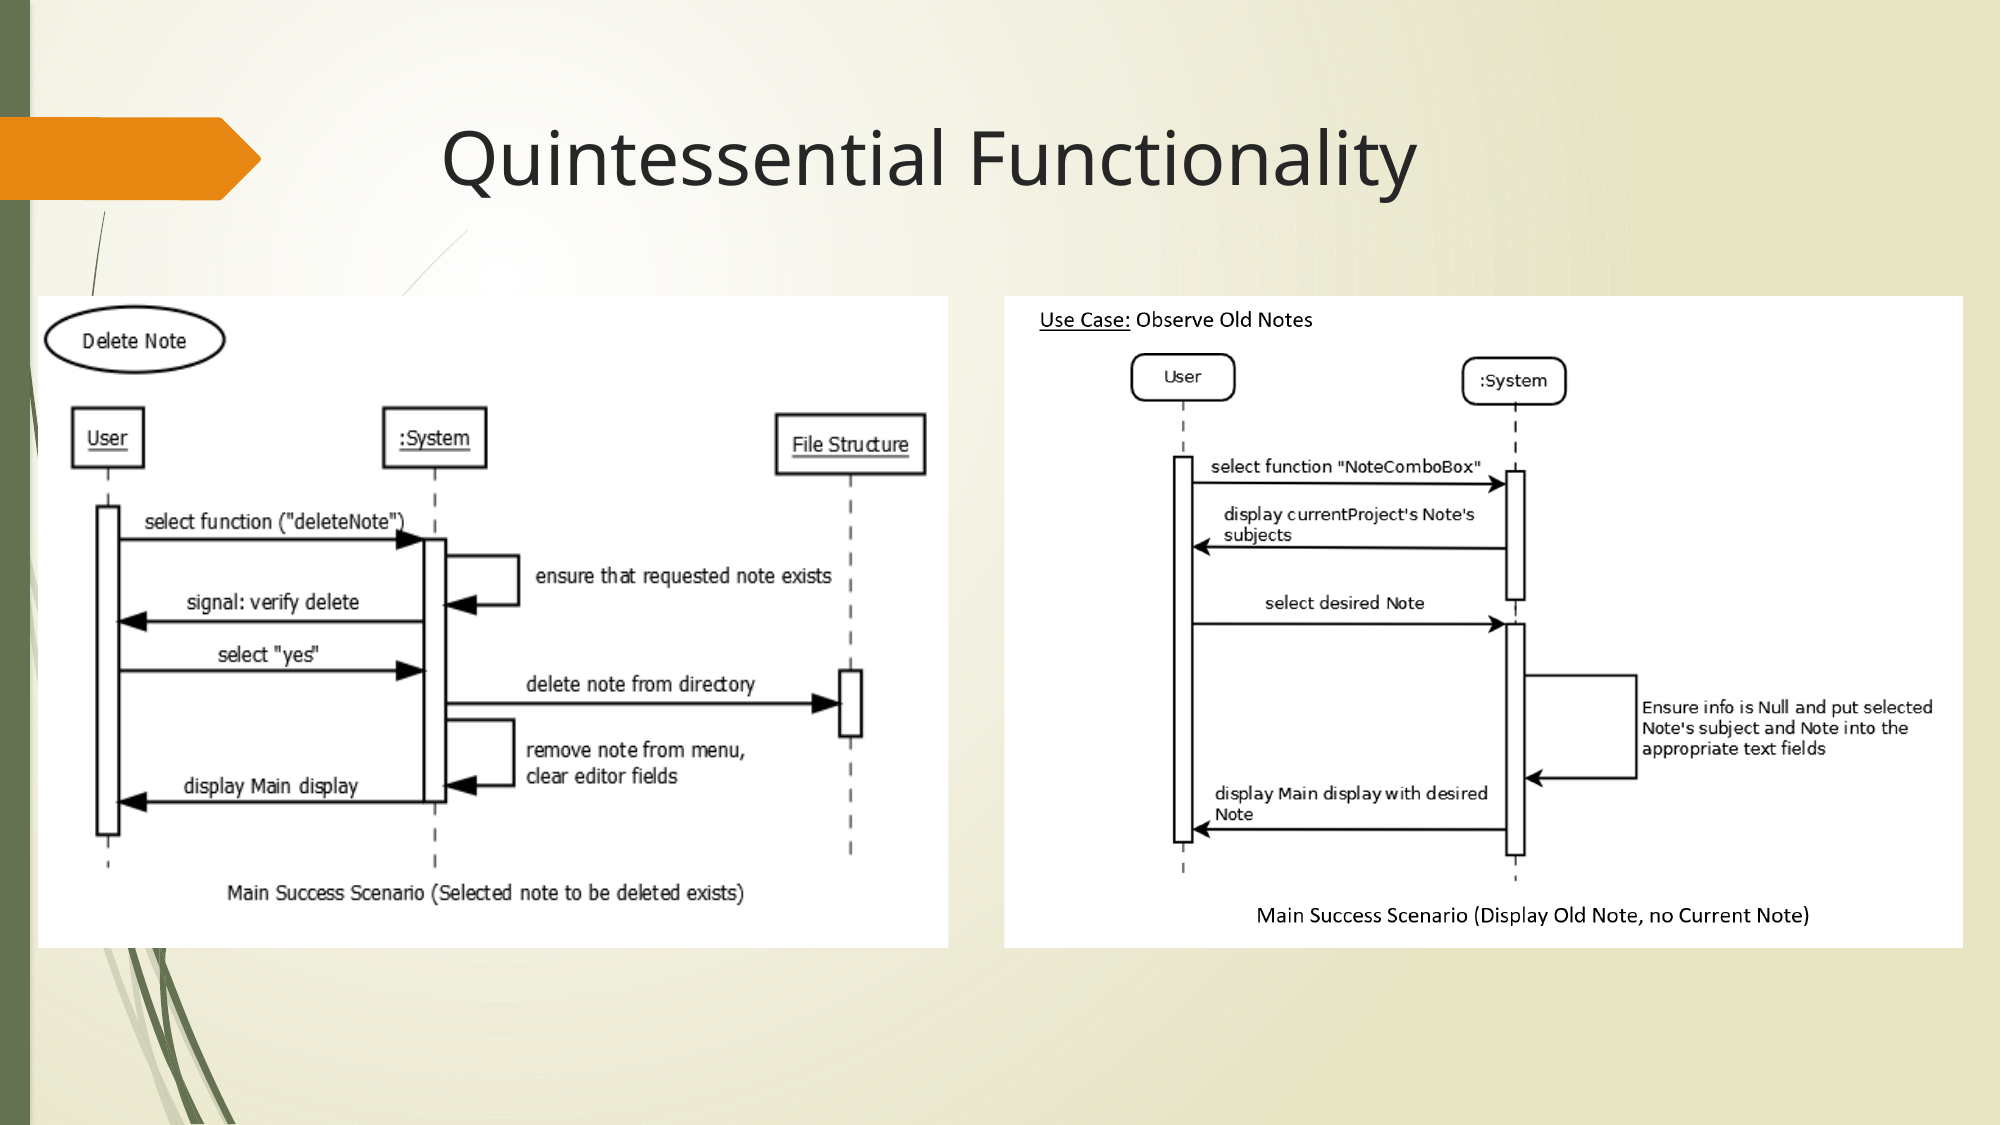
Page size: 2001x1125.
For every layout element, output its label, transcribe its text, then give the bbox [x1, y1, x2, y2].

picture [37, 296, 949, 948]
picture [1004, 296, 1964, 948]
title Quintessential Functionality [425, 102, 1888, 313]
